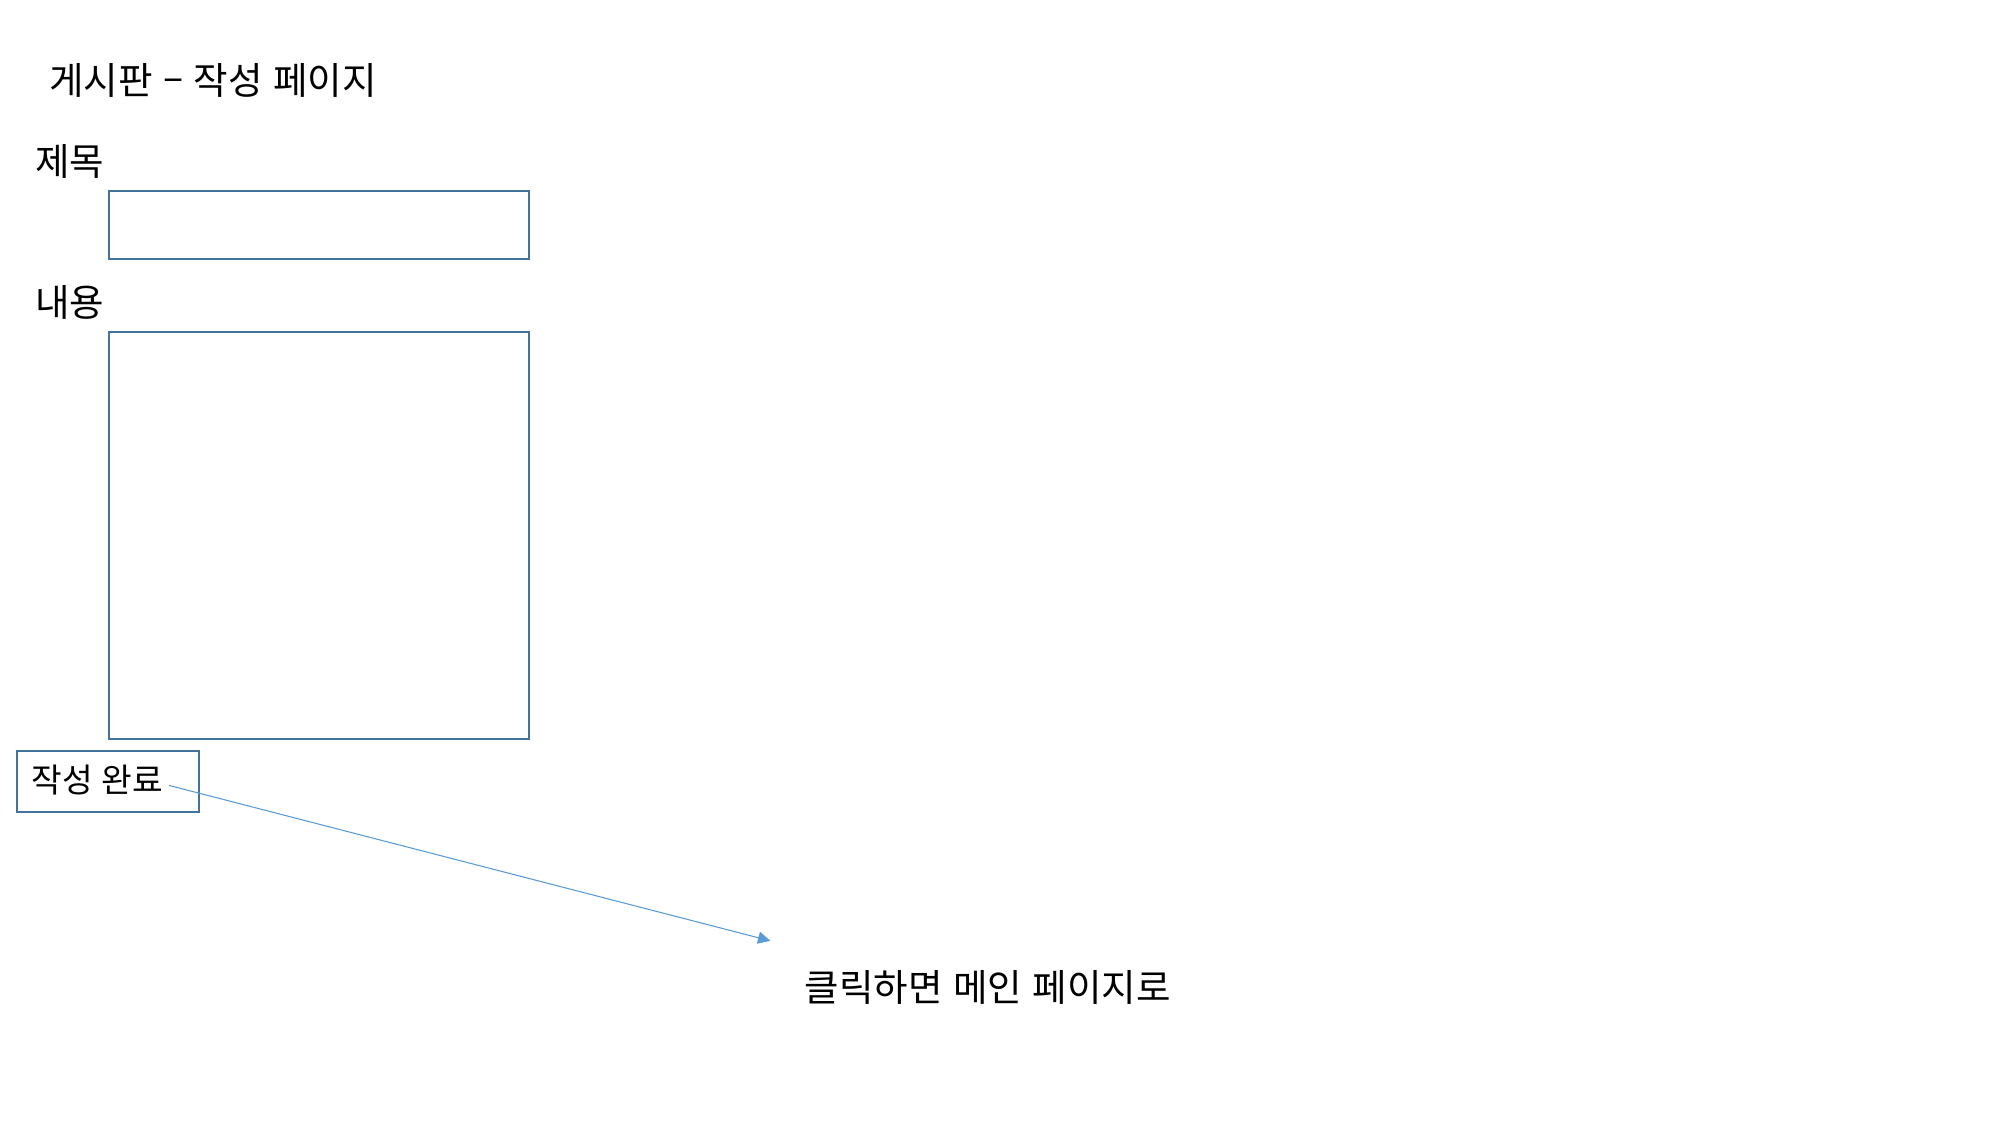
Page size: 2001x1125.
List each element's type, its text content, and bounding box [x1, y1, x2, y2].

text_box [108, 331, 530, 740]
text_box 게시판 – 작성 페이지 [34, 49, 393, 110]
text_box 클릭하면 메인 페이지로 [790, 956, 1187, 1017]
text_box [16, 750, 200, 813]
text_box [169, 785, 771, 941]
text_box [108, 190, 530, 260]
text_box 제목 [20, 130, 120, 190]
text_box 내용 [20, 271, 120, 332]
